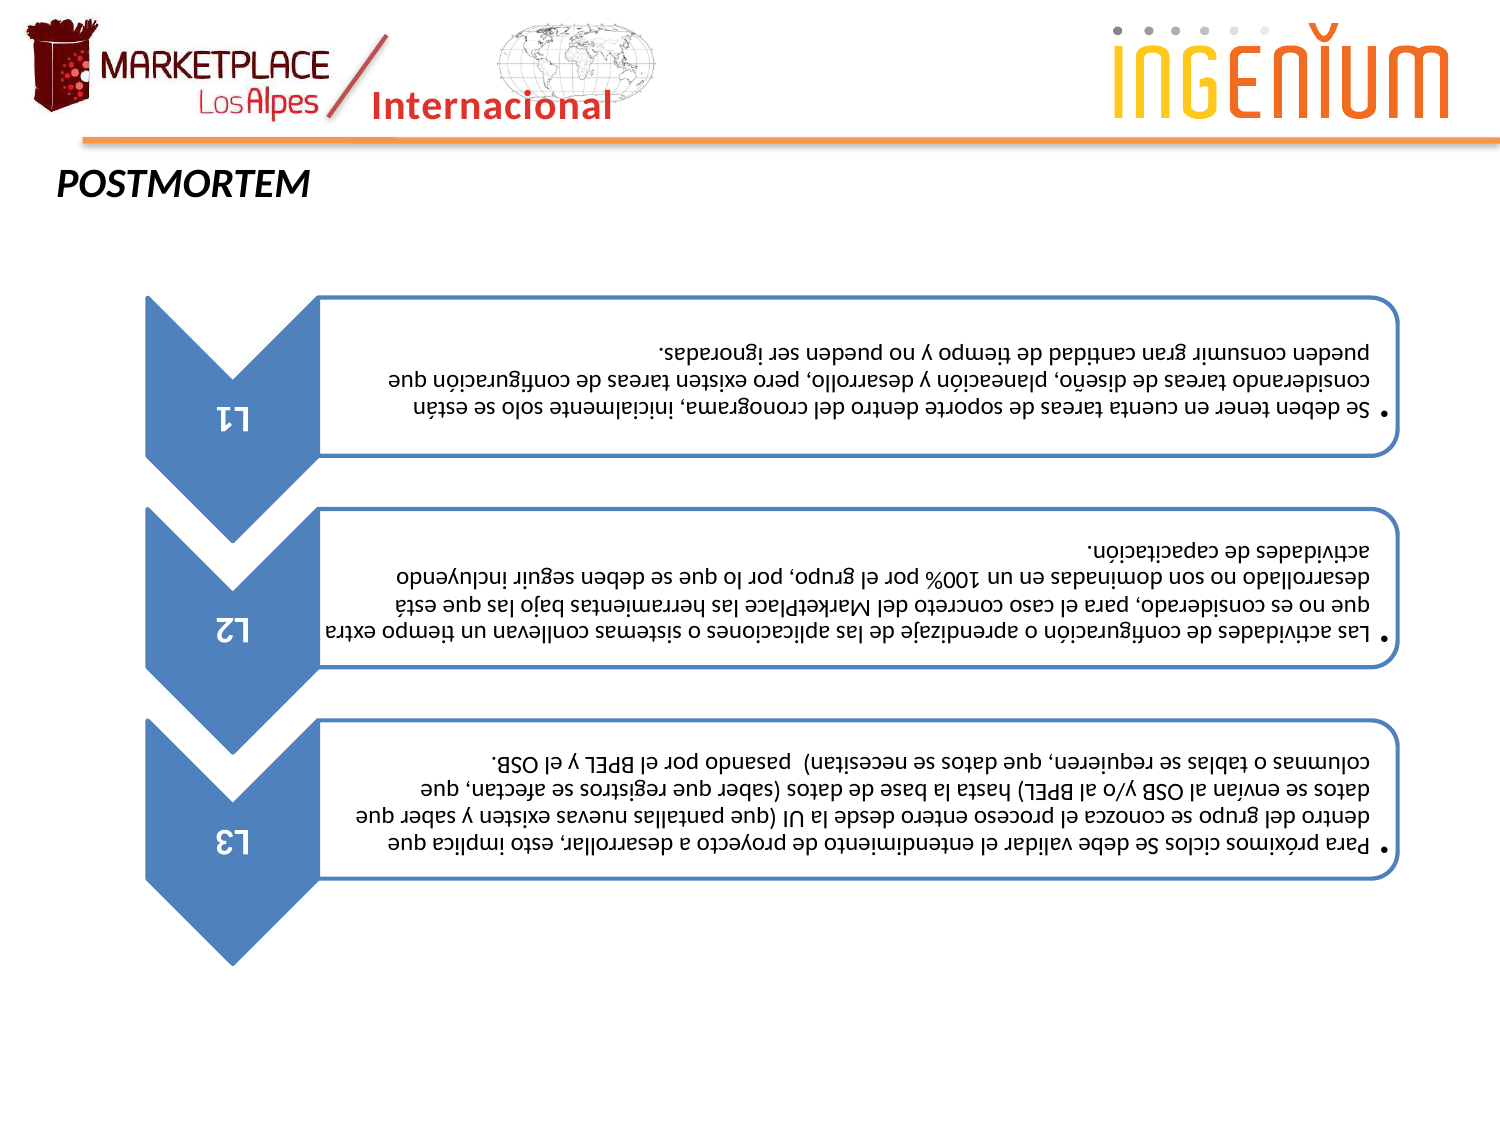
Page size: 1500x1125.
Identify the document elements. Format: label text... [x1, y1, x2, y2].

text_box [316, 46, 399, 106]
text_box Internacional [351, 70, 633, 136]
picture [23, 11, 341, 127]
picture [1113, 23, 1462, 140]
picture [497, 23, 657, 104]
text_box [147, 297, 1398, 965]
text_box Postmortem [41, 147, 1294, 220]
